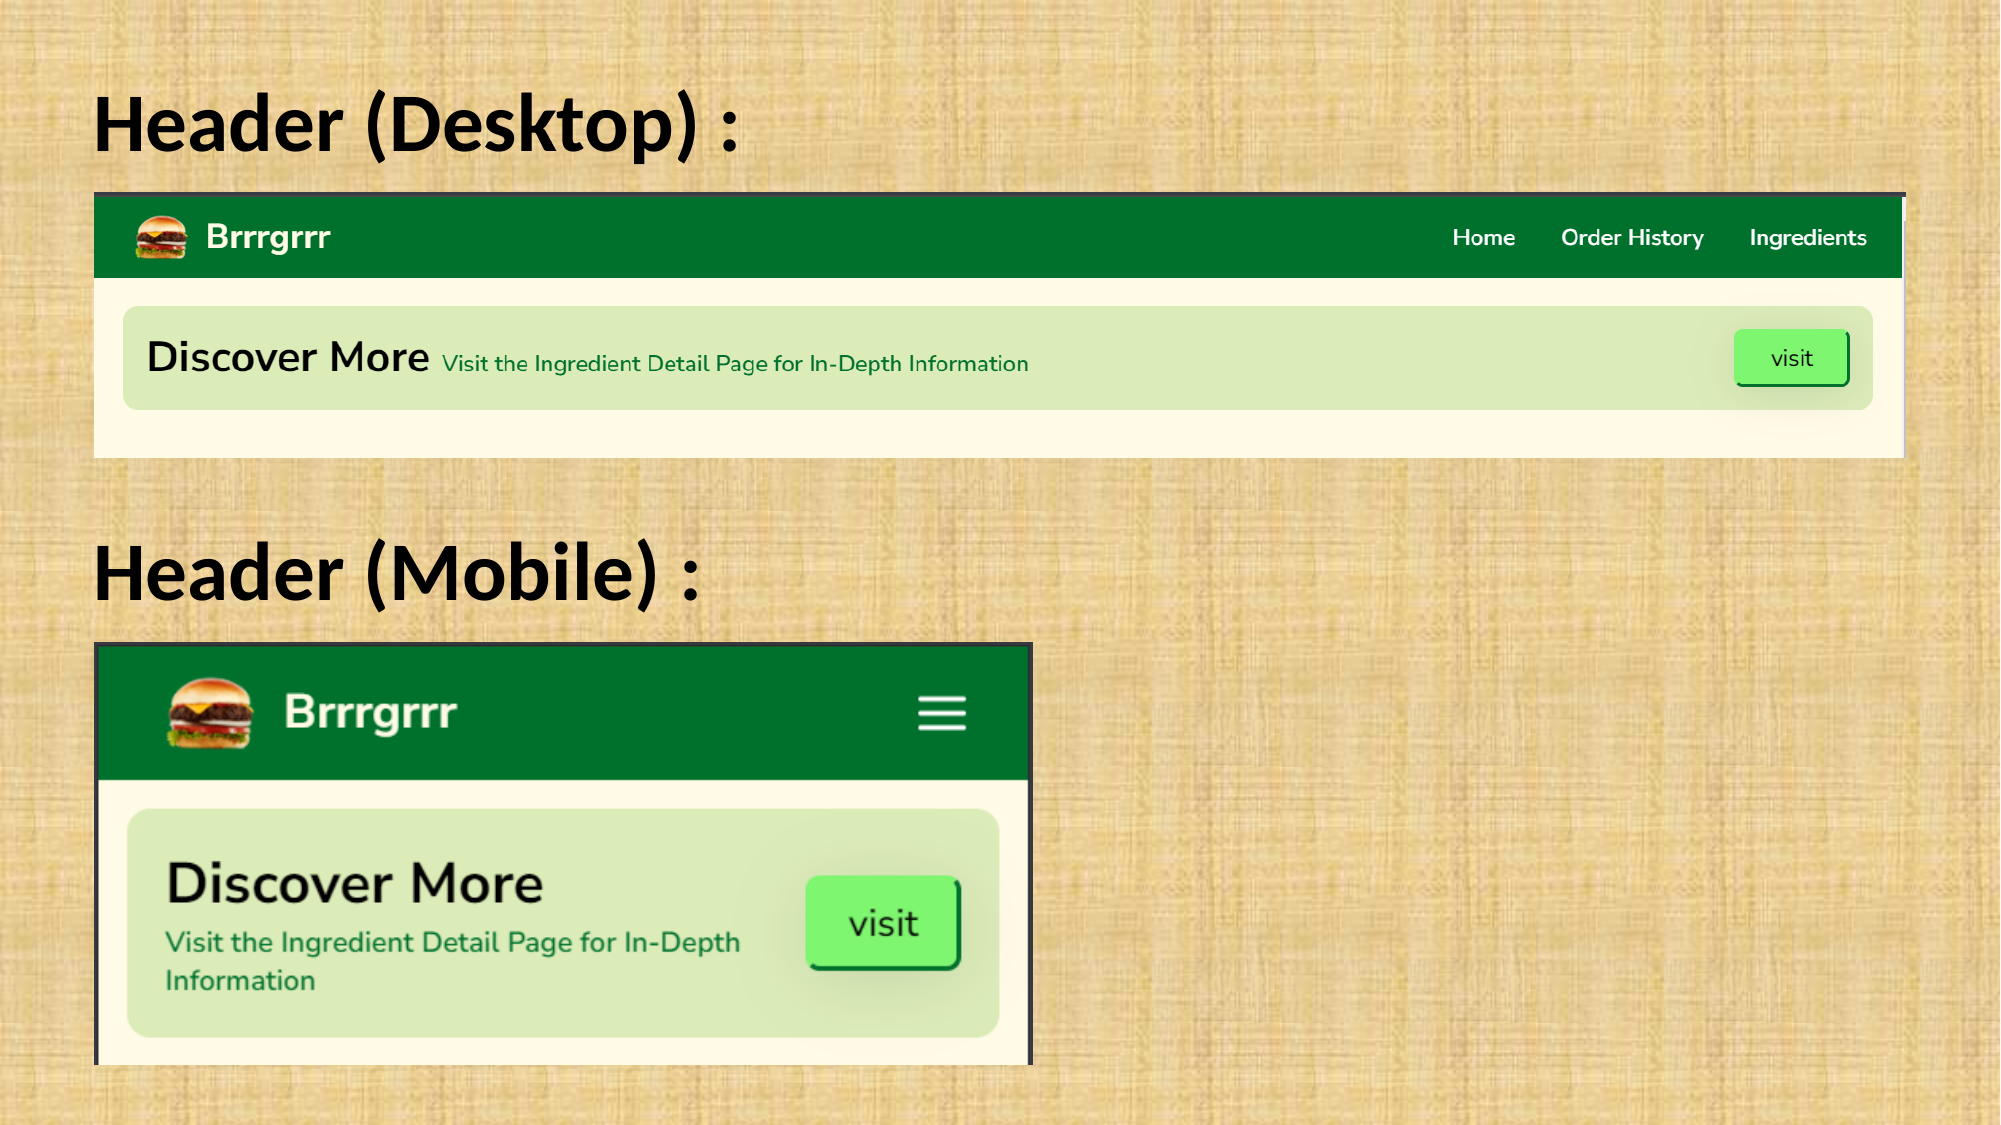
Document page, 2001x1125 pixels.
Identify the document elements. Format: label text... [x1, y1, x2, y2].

text_box Header (Desktop) : [78, 60, 1079, 176]
picture [0, 0, 2001, 1125]
text_box Header (Mobile) : [78, 509, 1079, 625]
